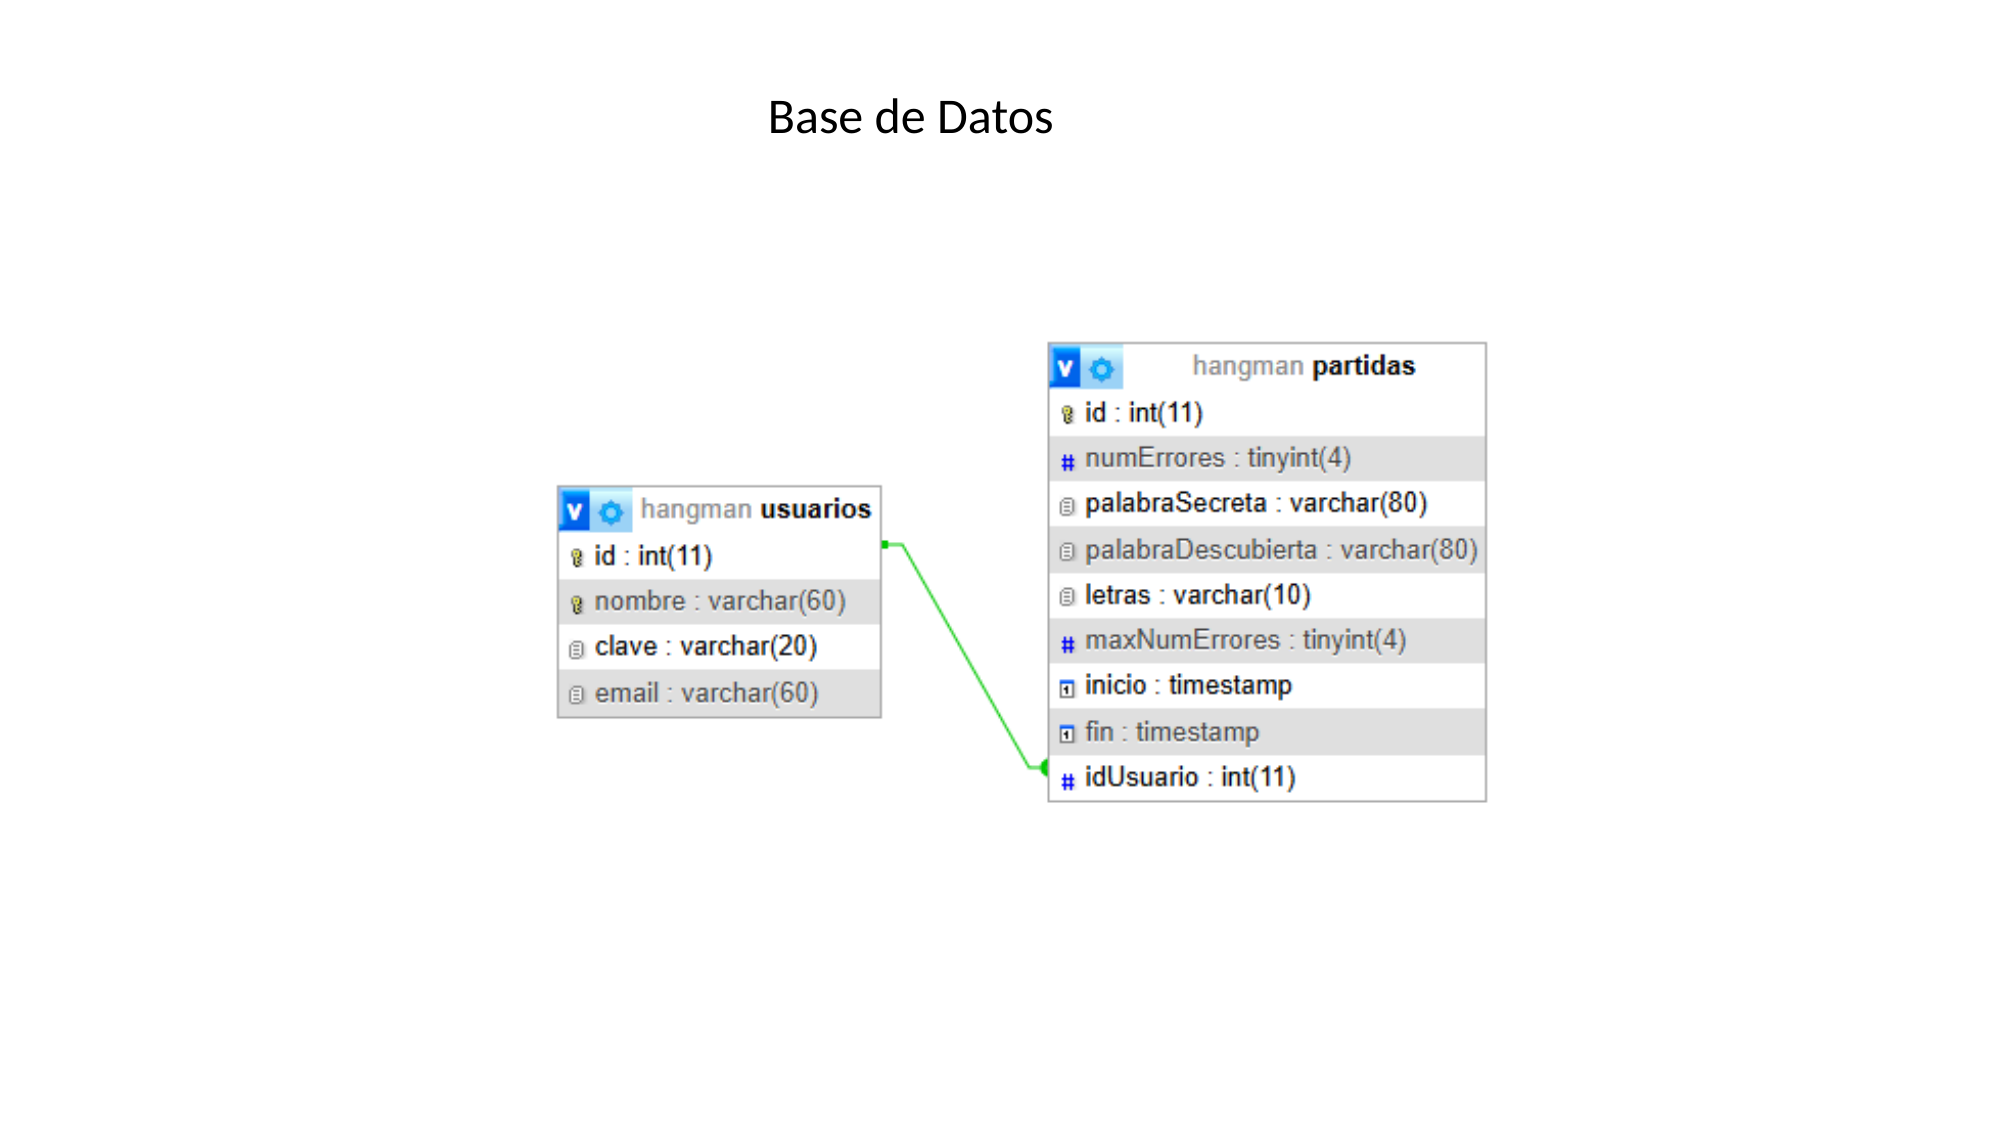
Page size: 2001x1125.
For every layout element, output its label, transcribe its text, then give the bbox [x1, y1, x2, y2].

picture [447, 232, 1553, 893]
text_box Base de Datos [753, 75, 1069, 151]
